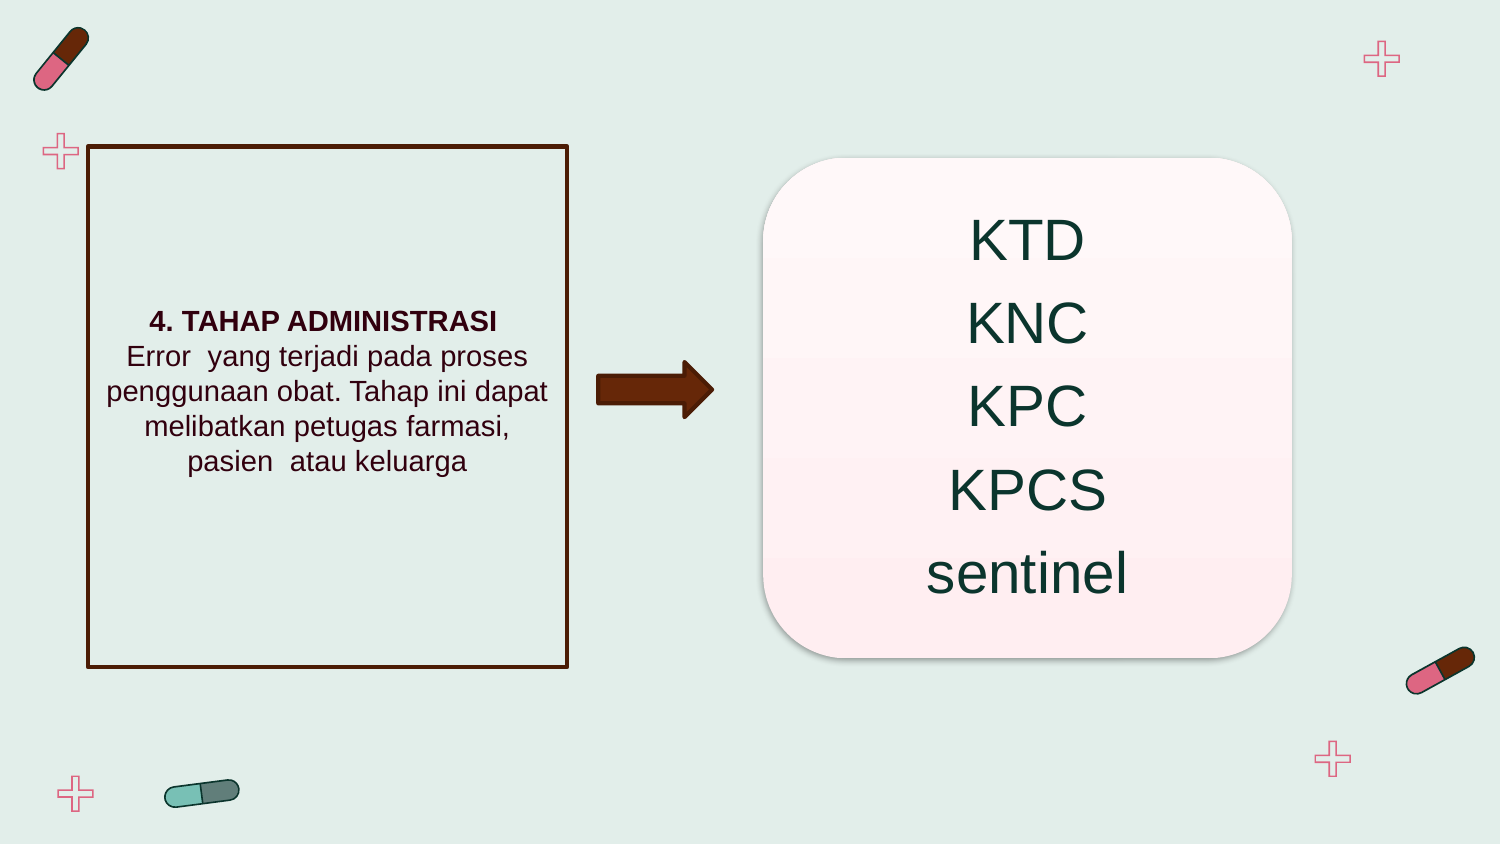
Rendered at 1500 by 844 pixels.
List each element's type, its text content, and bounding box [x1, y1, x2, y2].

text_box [762, 157, 1293, 659]
text_box [596, 360, 715, 420]
text_box 4. TAHAP ADMINISTRASI Error yang terjadi pada proses penggunaan obat. Tahap ini dapat melibatkan petugas farmasi, pasien atau keluarga [86, 144, 569, 669]
